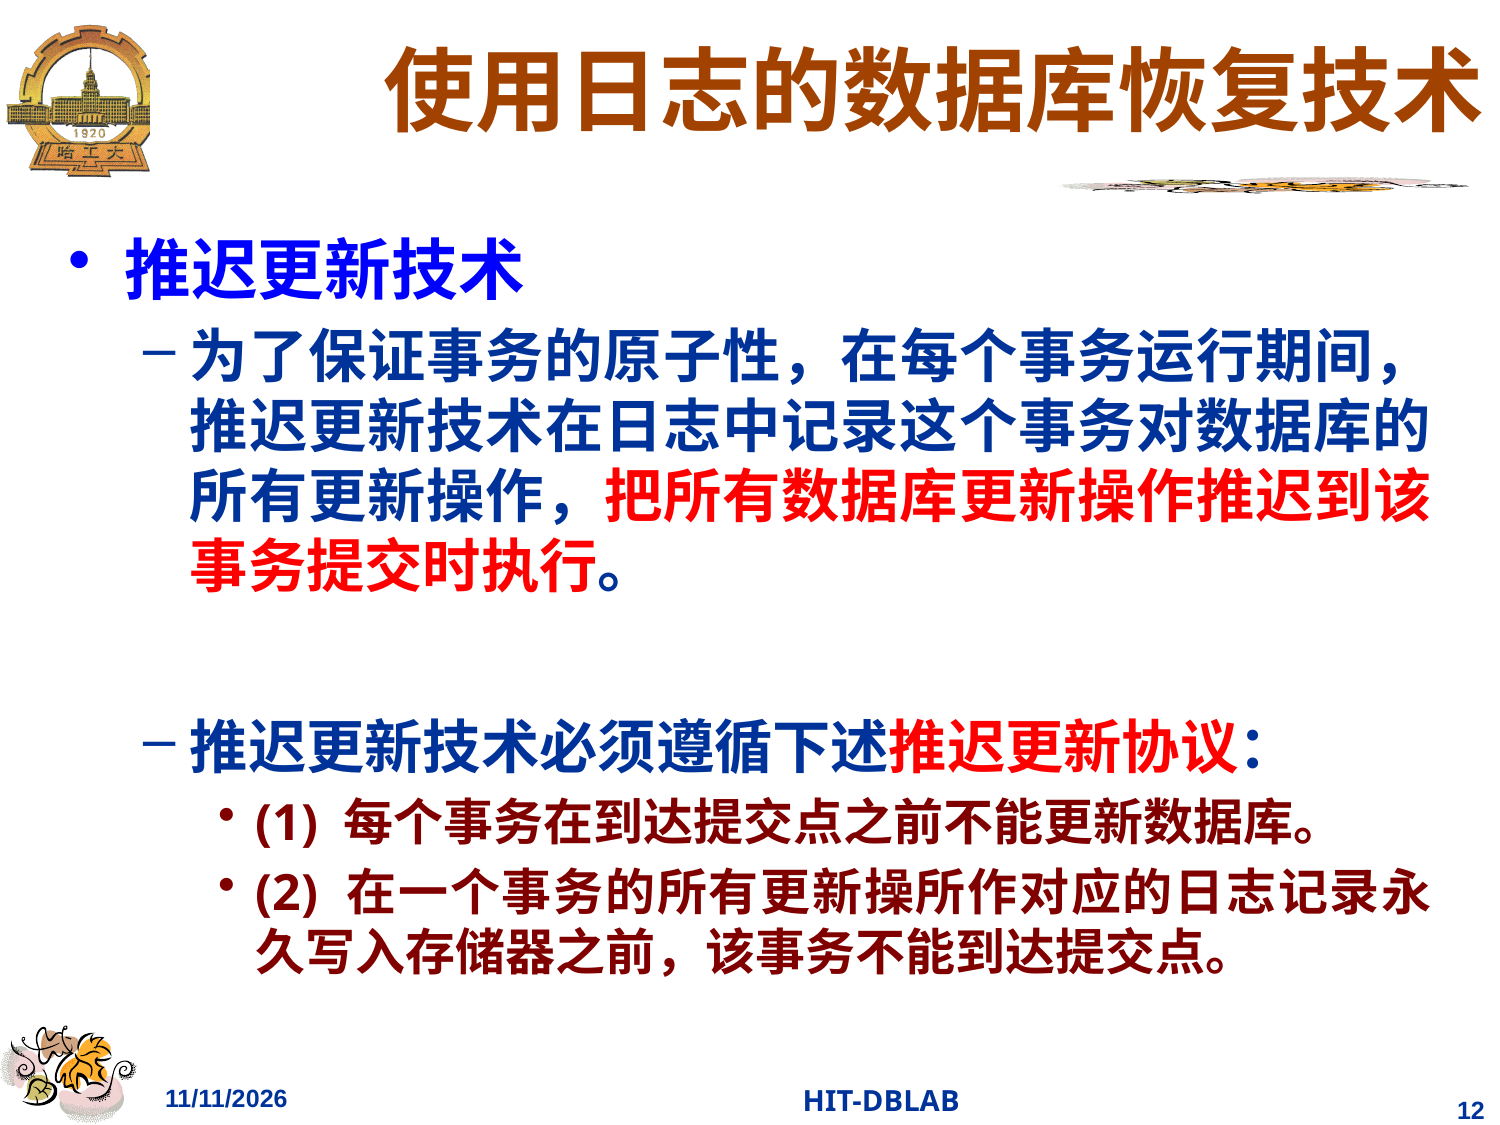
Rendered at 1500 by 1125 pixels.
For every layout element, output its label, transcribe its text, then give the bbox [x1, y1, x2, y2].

slide_number 12 [1437, 1087, 1500, 1125]
picture [0, 24, 175, 182]
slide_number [149, 1074, 413, 1125]
title 使用日志的数据库恢复技术 [149, 0, 1500, 176]
footer HIT-DBLAB [524, 1074, 1238, 1125]
list 推迟更新技术 为了保证事务的原子性，在每个事务运行期间，推迟更新技术在日志中记录这个事务对数据库的所有更新操作，把所有数据库更新操作推迟到该事务提交时执行。 推迟更新技术必须遵循下述推迟更新协议： (1) 每个事务在到达提交点之前不能更新数据库。 (2) 在一个事务的所有更新操所作对应的日志记录永久写入存储器之前，该事务不能到达提交点。 [52, 219, 1448, 963]
